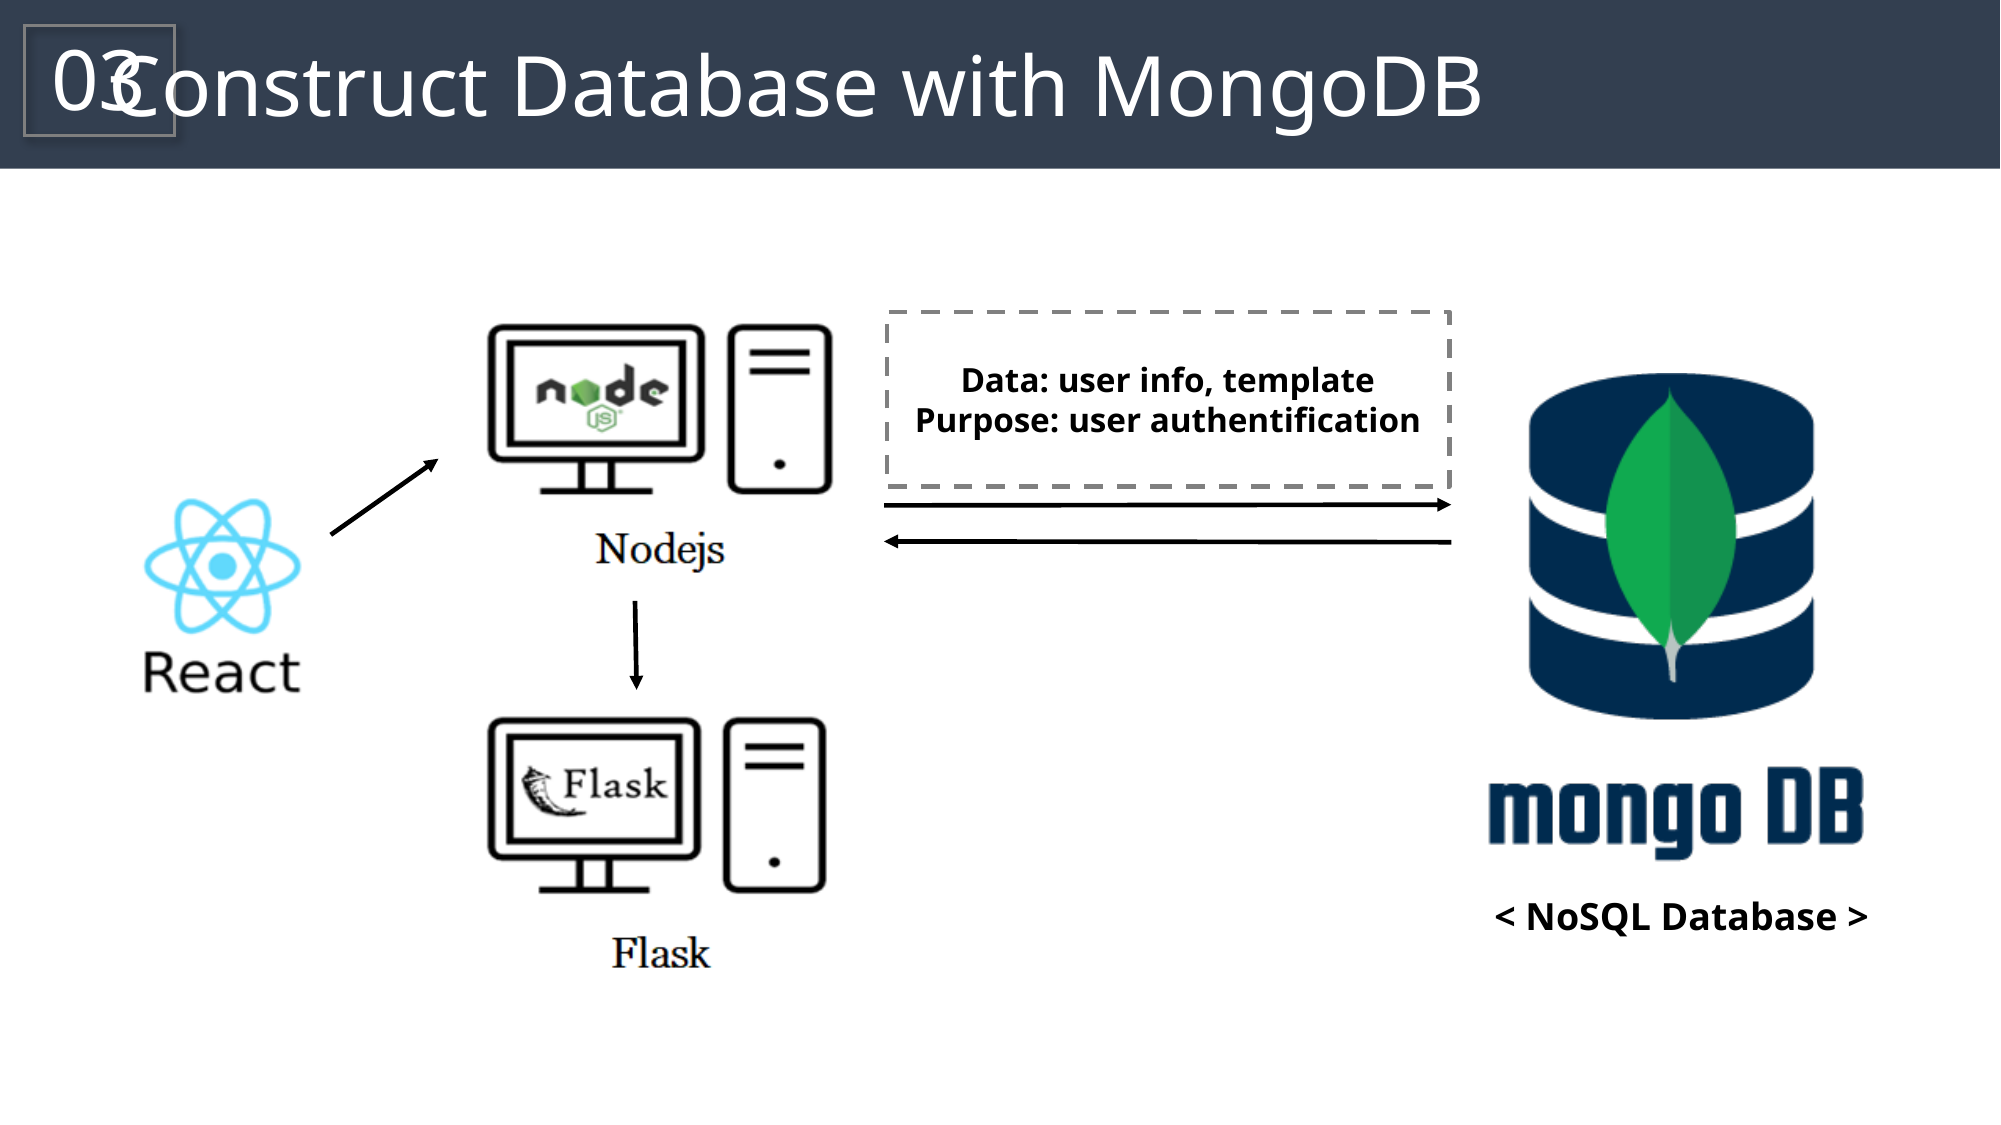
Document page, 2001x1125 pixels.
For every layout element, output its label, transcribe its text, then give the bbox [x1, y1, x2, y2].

text_box Data: user info, template Purpose: user authentification [887, 311, 1450, 487]
text_box Construct Database with MongoDB [93, 25, 1501, 141]
picture [1484, 373, 1869, 894]
text_box < NoSQL Database > [1451, 885, 1902, 946]
picture [132, 486, 305, 716]
text_box [23, 24, 93, 137]
text_box 03 [36, 19, 161, 134]
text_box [330, 458, 439, 535]
picture [434, 263, 885, 601]
text_box [0, 0, 2000, 170]
picture [434, 654, 885, 1004]
